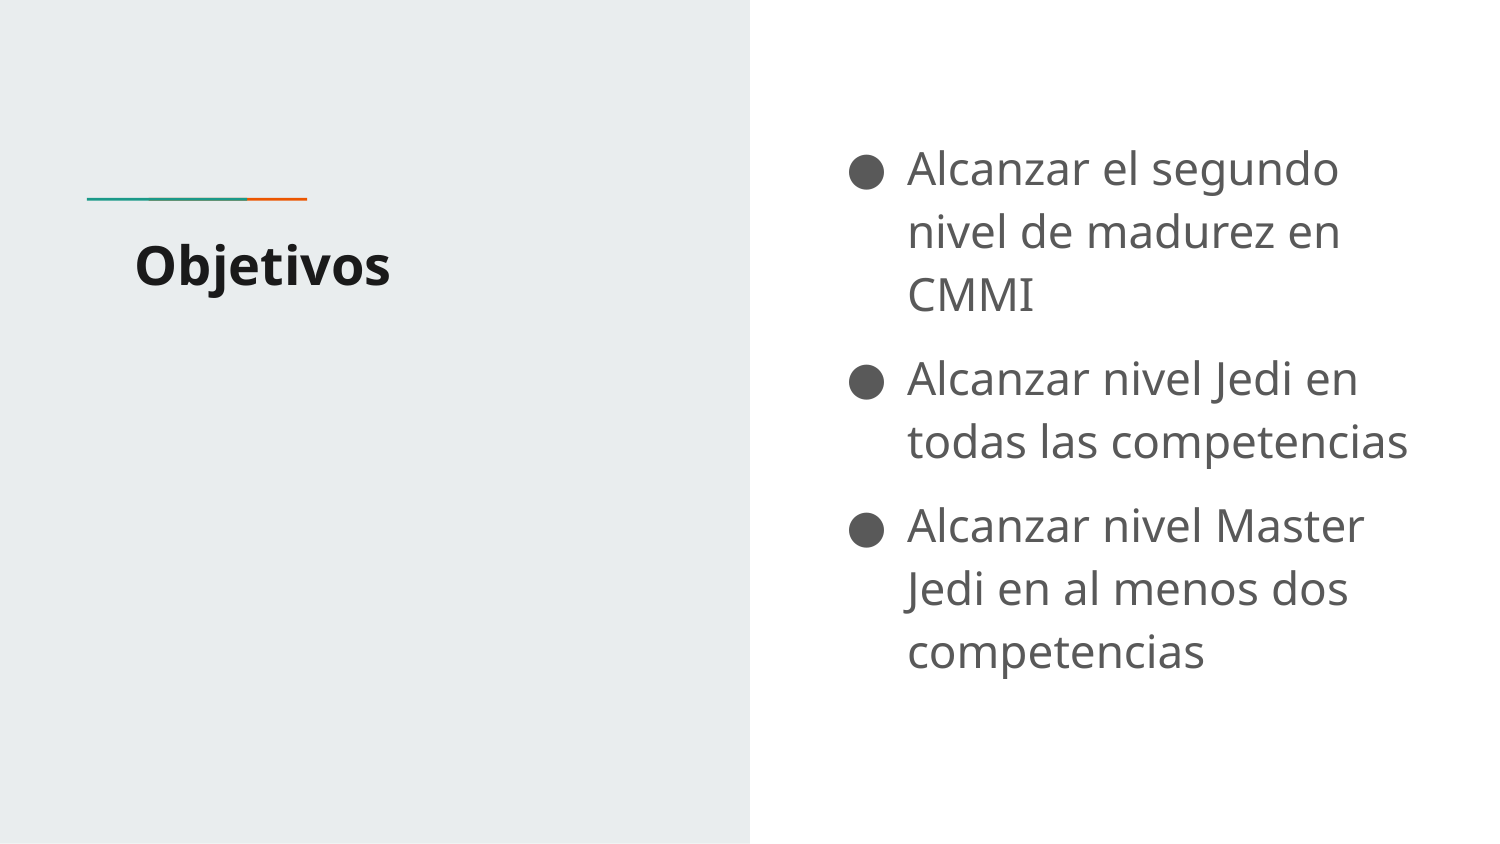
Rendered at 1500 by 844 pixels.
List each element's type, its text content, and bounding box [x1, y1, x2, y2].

title Objetivos [119, 216, 662, 494]
list Alcanzar el segundo nivel de madurez en CMMI Alcanzar nivel Jedi en todas las competencias Alcanzar nivel Master Jedi en al menos dos competencias [817, 84, 1434, 726]
